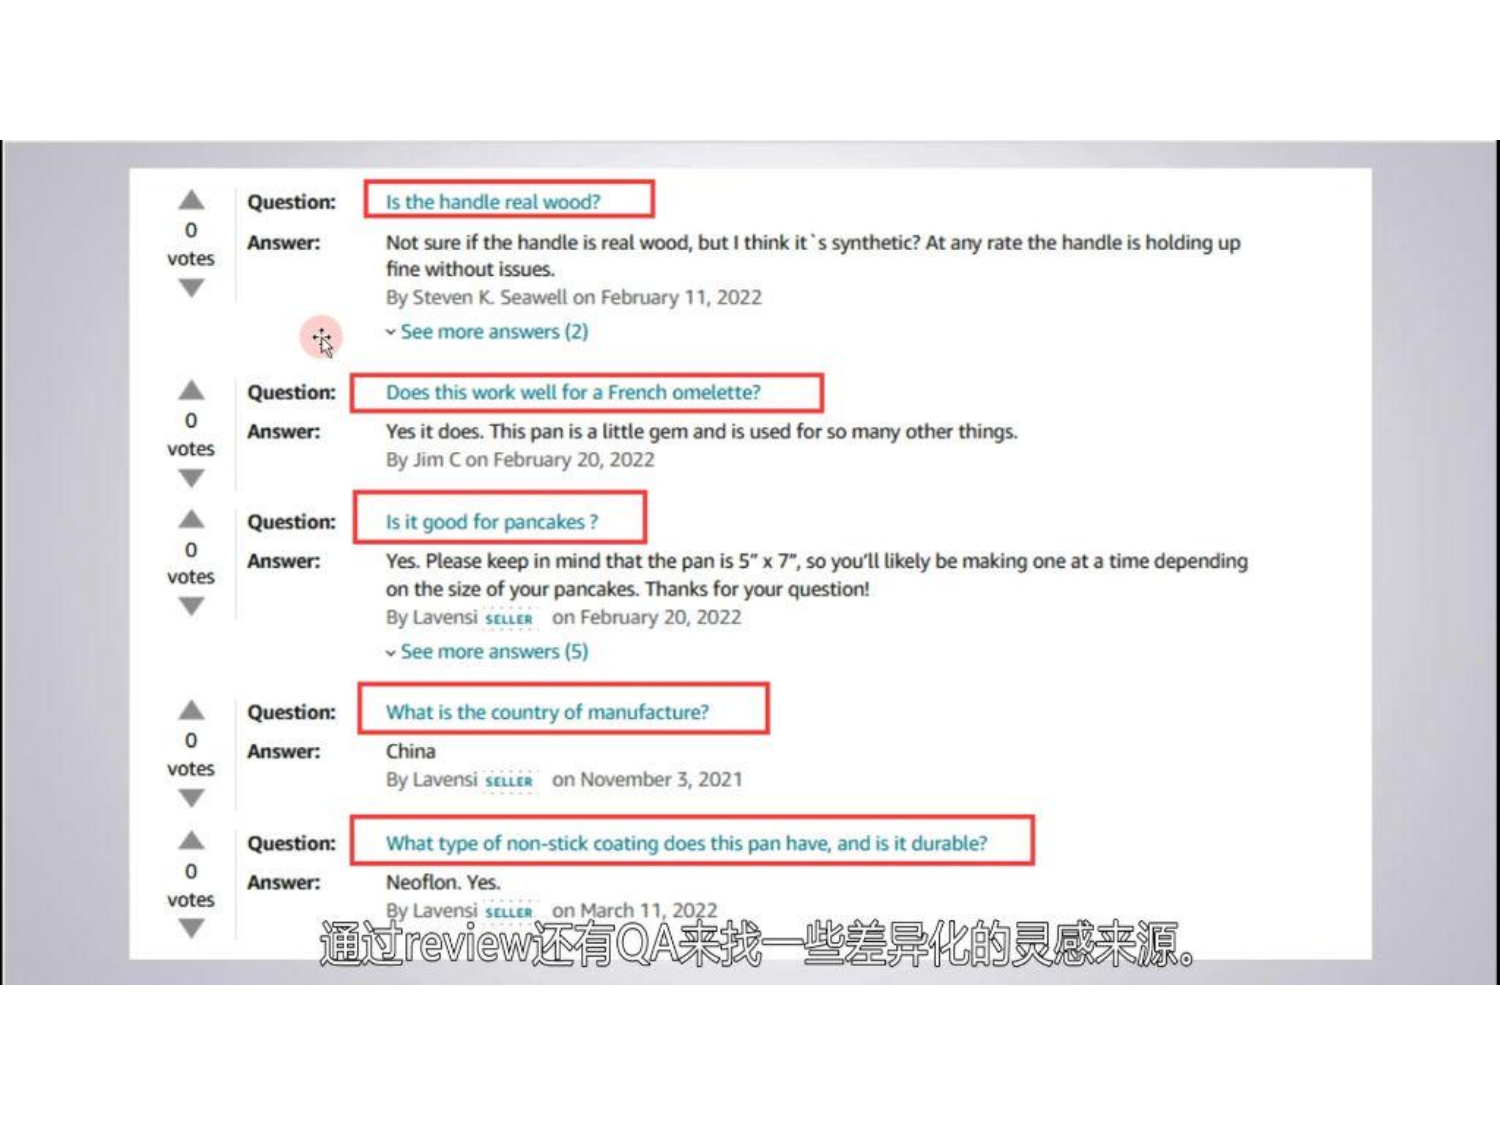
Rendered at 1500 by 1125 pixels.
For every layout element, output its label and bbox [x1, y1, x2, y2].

picture [0, 140, 1500, 985]
